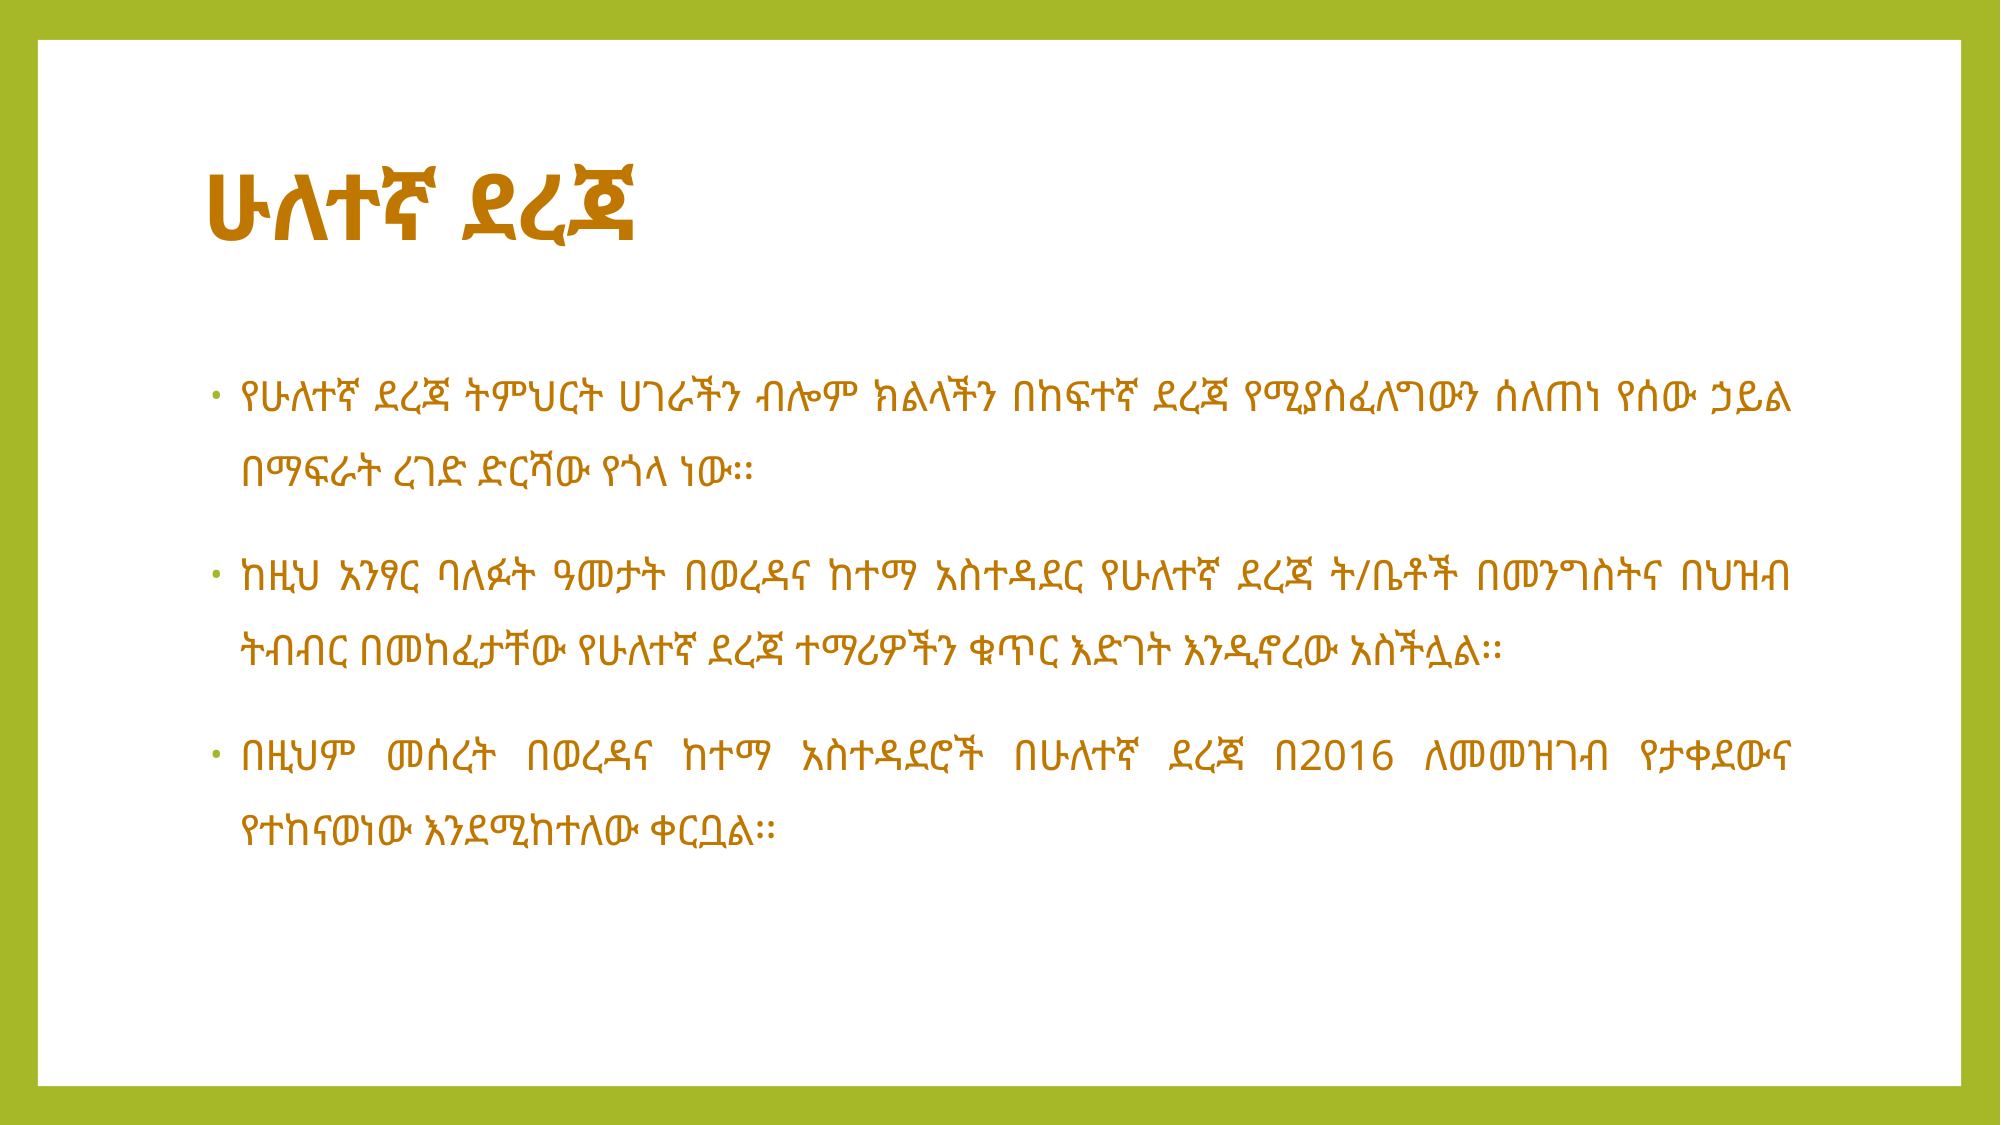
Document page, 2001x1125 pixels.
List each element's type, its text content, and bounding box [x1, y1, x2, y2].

list የሁለተኛ ደረጃ ትምህርት ሀገራችን ብሎም ክልላችን በከፍተኛ ደረጃ የሚያስፈለግውን ሰለጠነ የሰው ኃይል በማፍራት ረገድ ድርሻው የጎላ ነው፡፡ ከዚህ አንፃር ባለፉት ዓመታት በወረዳና ከተማ አስተዳደር የሁለተኛ ደረጃ ት/ቤቶች በመንግስትና በህዝብ ትብብር በመከፈታቸው የሁለተኛ ደረጃ ተማሪዎችን ቁጥር እድገት እንዲኖረው አስችሏል፡፡ በዚህም መሰረት በወረዳና ከተማ አስተዳደሮች በሁለተኛ ደረጃ በ2016 ለመመዝገብ የታቀደውና የተከናወነው እንደሚከተለው ቀርቧል፡፡ [187, 337, 1808, 1000]
title ሁለተኛ ደረጃ [187, 99, 1808, 323]
